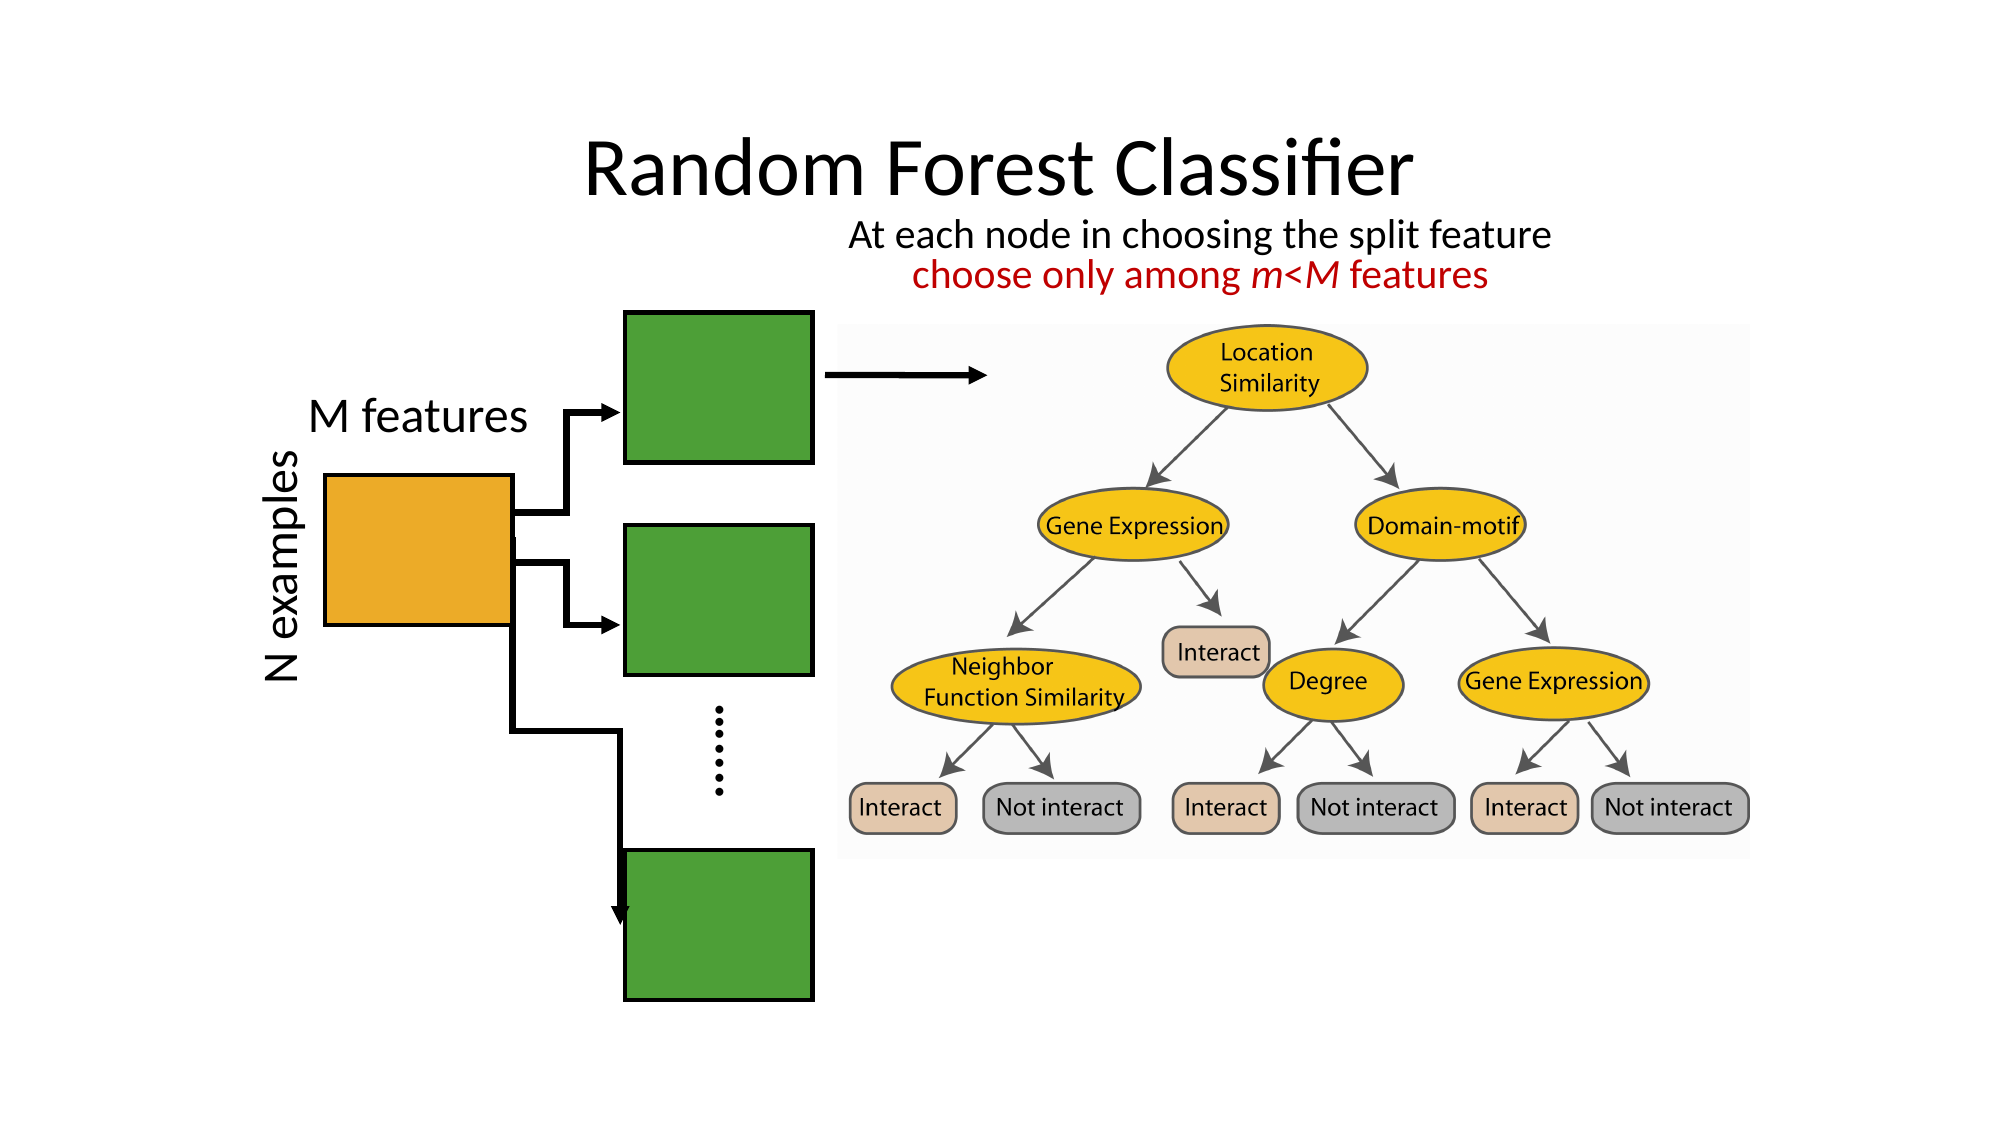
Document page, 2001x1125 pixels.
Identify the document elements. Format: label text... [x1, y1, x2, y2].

text_box M features [293, 374, 544, 450]
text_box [512, 537, 621, 925]
picture [837, 324, 1750, 859]
text_box [624, 849, 813, 1000]
text_box At each node in choosing the split feature choose only among m<M features [833, 208, 1568, 304]
text_box ....… [662, 688, 743, 815]
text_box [512, 412, 621, 513]
text_box N examples [239, 434, 315, 699]
title Random Forest Classifier [137, 59, 1863, 278]
text_box [324, 474, 513, 625]
text_box [624, 312, 813, 463]
text_box [624, 524, 813, 675]
